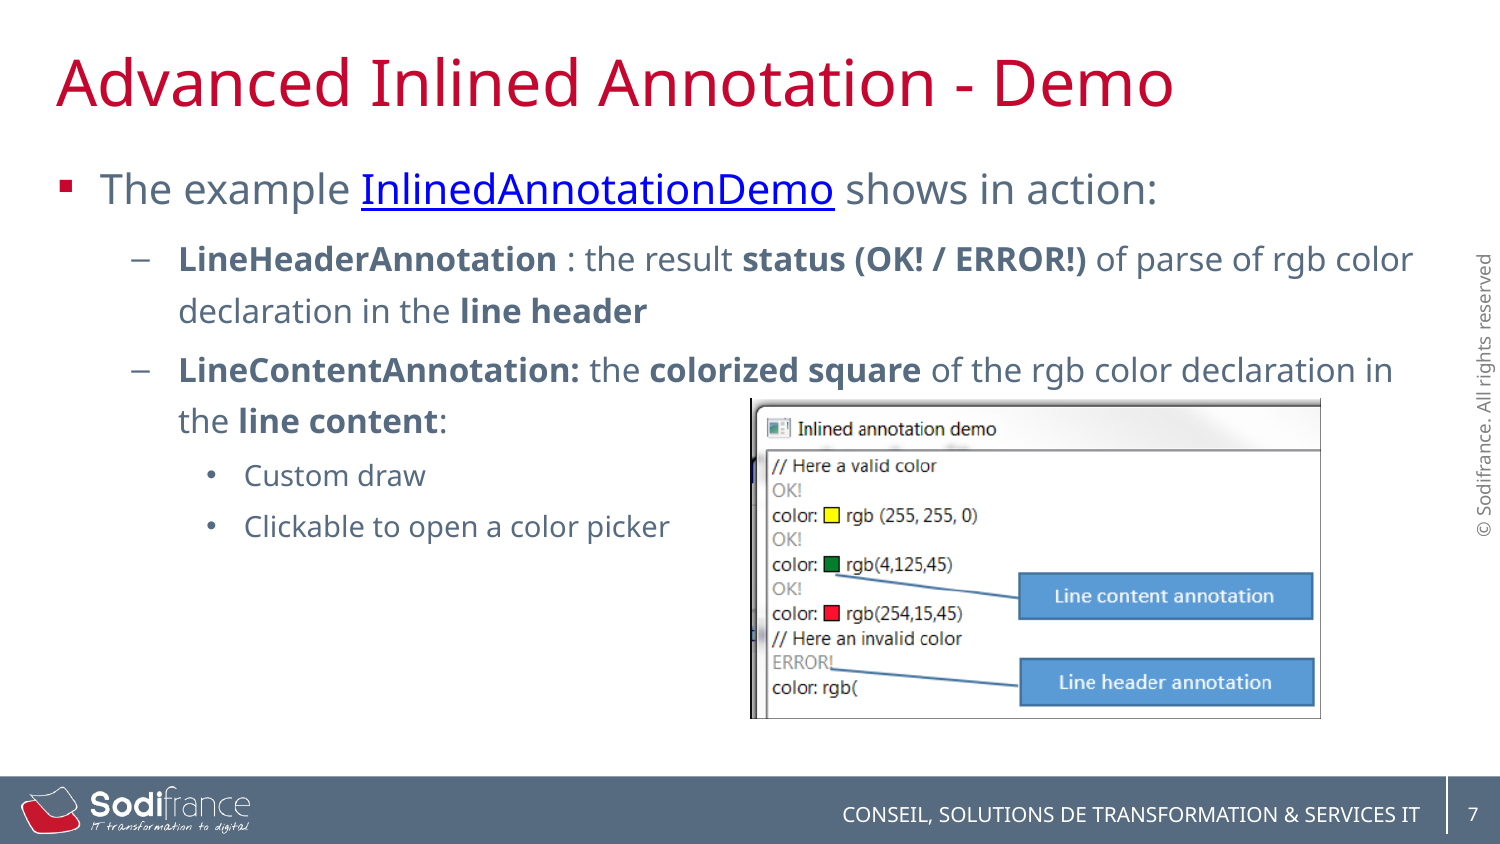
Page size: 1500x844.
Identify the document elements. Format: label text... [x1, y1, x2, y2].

title Advanced Inlined Annotation - Demo [41, 33, 1460, 127]
picture [21, 786, 250, 835]
list The example InlinedAnnotationDemo shows in action: LineHeaderAnnotation : the result status (OK! / ERROR!) of parse of rgb color declaration in the line header LineContentAnnotation: the colorized square of the rgb color declaration in the line content: Custom draw Clickable to open a color picker [41, 138, 1460, 754]
picture [750, 397, 1321, 719]
